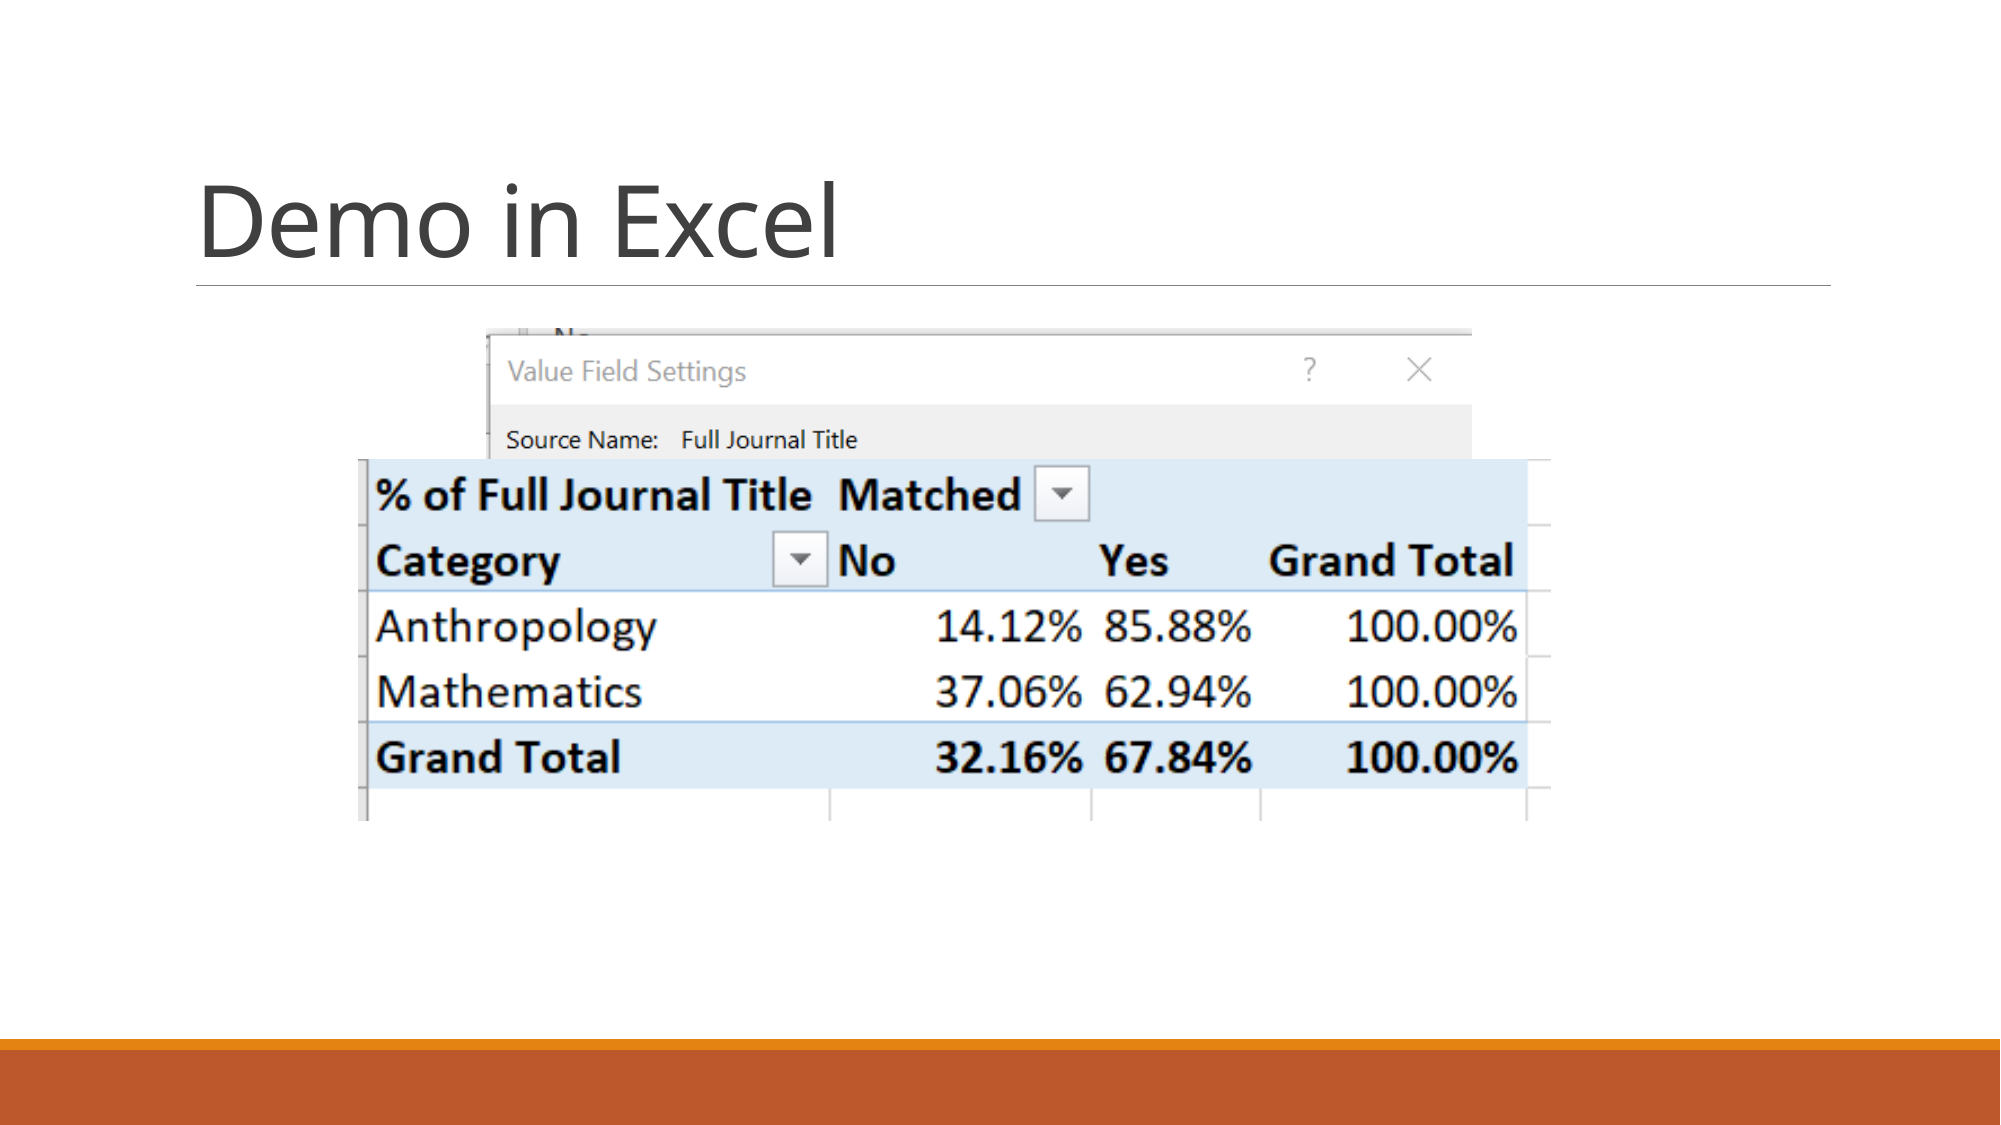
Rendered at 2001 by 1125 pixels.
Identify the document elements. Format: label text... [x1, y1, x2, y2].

picture [357, 328, 1551, 821]
title Demo in Excel [180, 47, 1830, 285]
